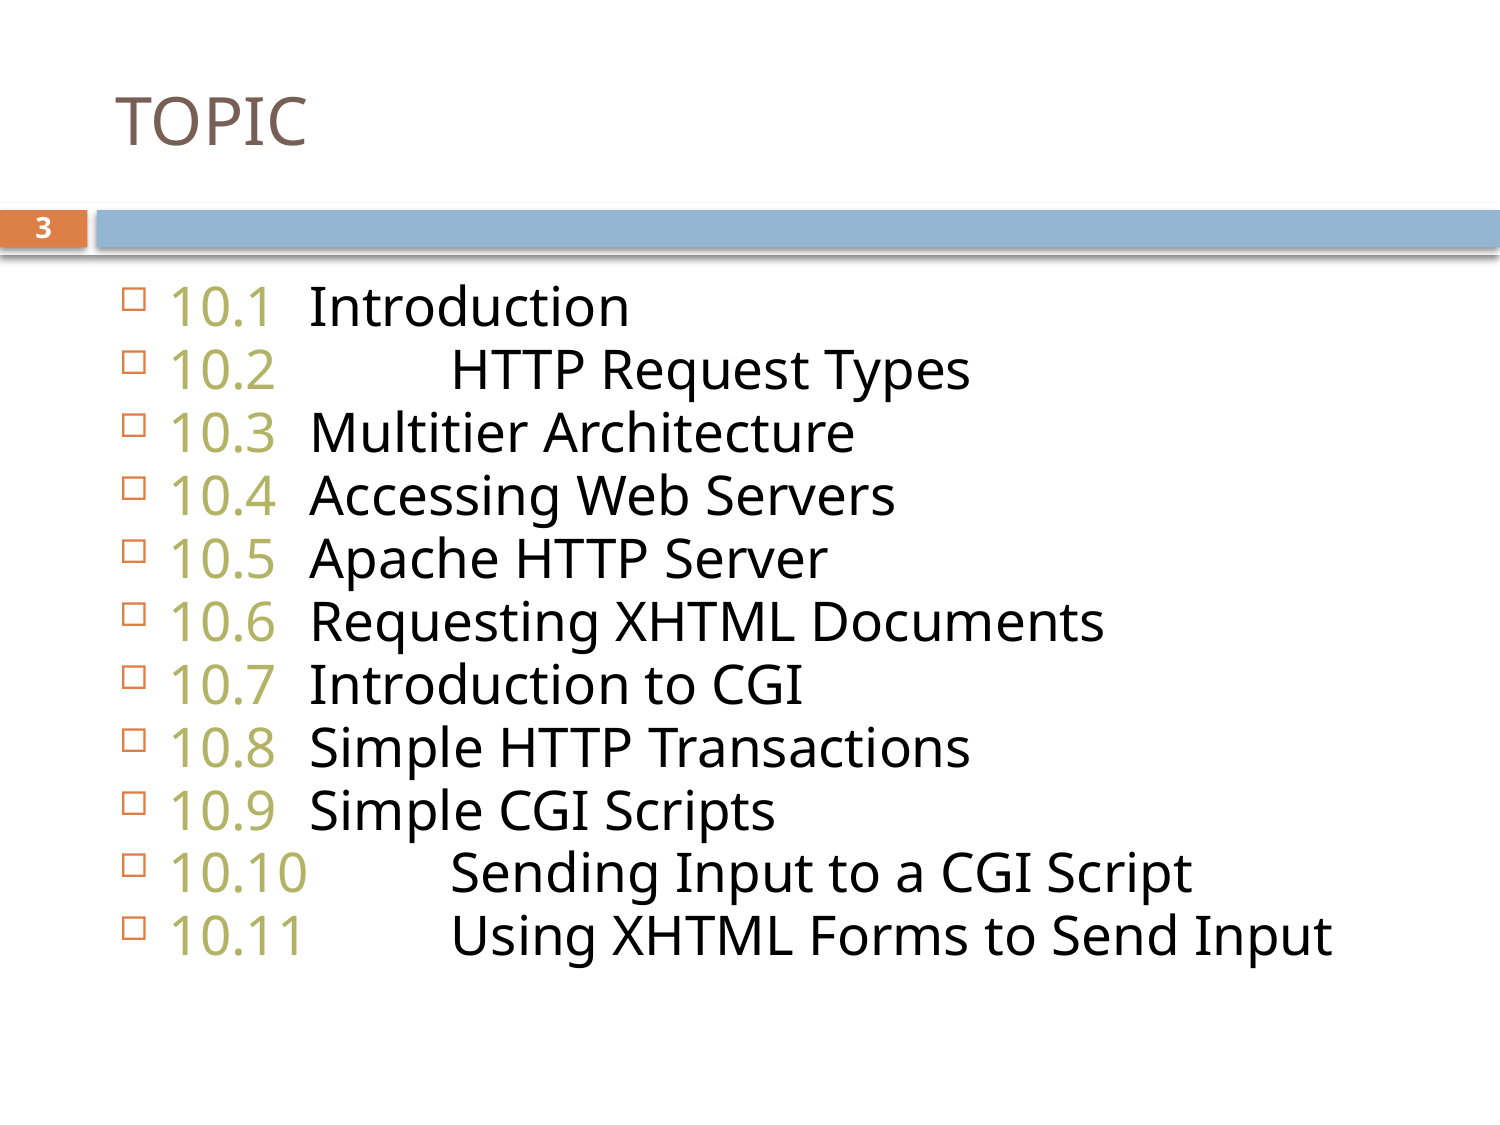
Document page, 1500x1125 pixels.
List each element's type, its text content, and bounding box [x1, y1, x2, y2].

slide_number 3 [0, 208, 88, 249]
title TOPIC [100, 37, 1438, 200]
list 10.1 Introduction 10.2 HTTP Request Types 10.3 Multitier Architecture 10.4 Accessing Web Servers 10.5 Apache HTTP Server 10.6 Requesting XHTML Documents 10.7 Introduction to CGI 10.8 Simple HTTP Transactions 10.9 Simple CGI Scripts 10.10 Sending Input to a CGI Script 10.11 Using XHTML Forms to Send Input [104, 280, 1368, 1016]
